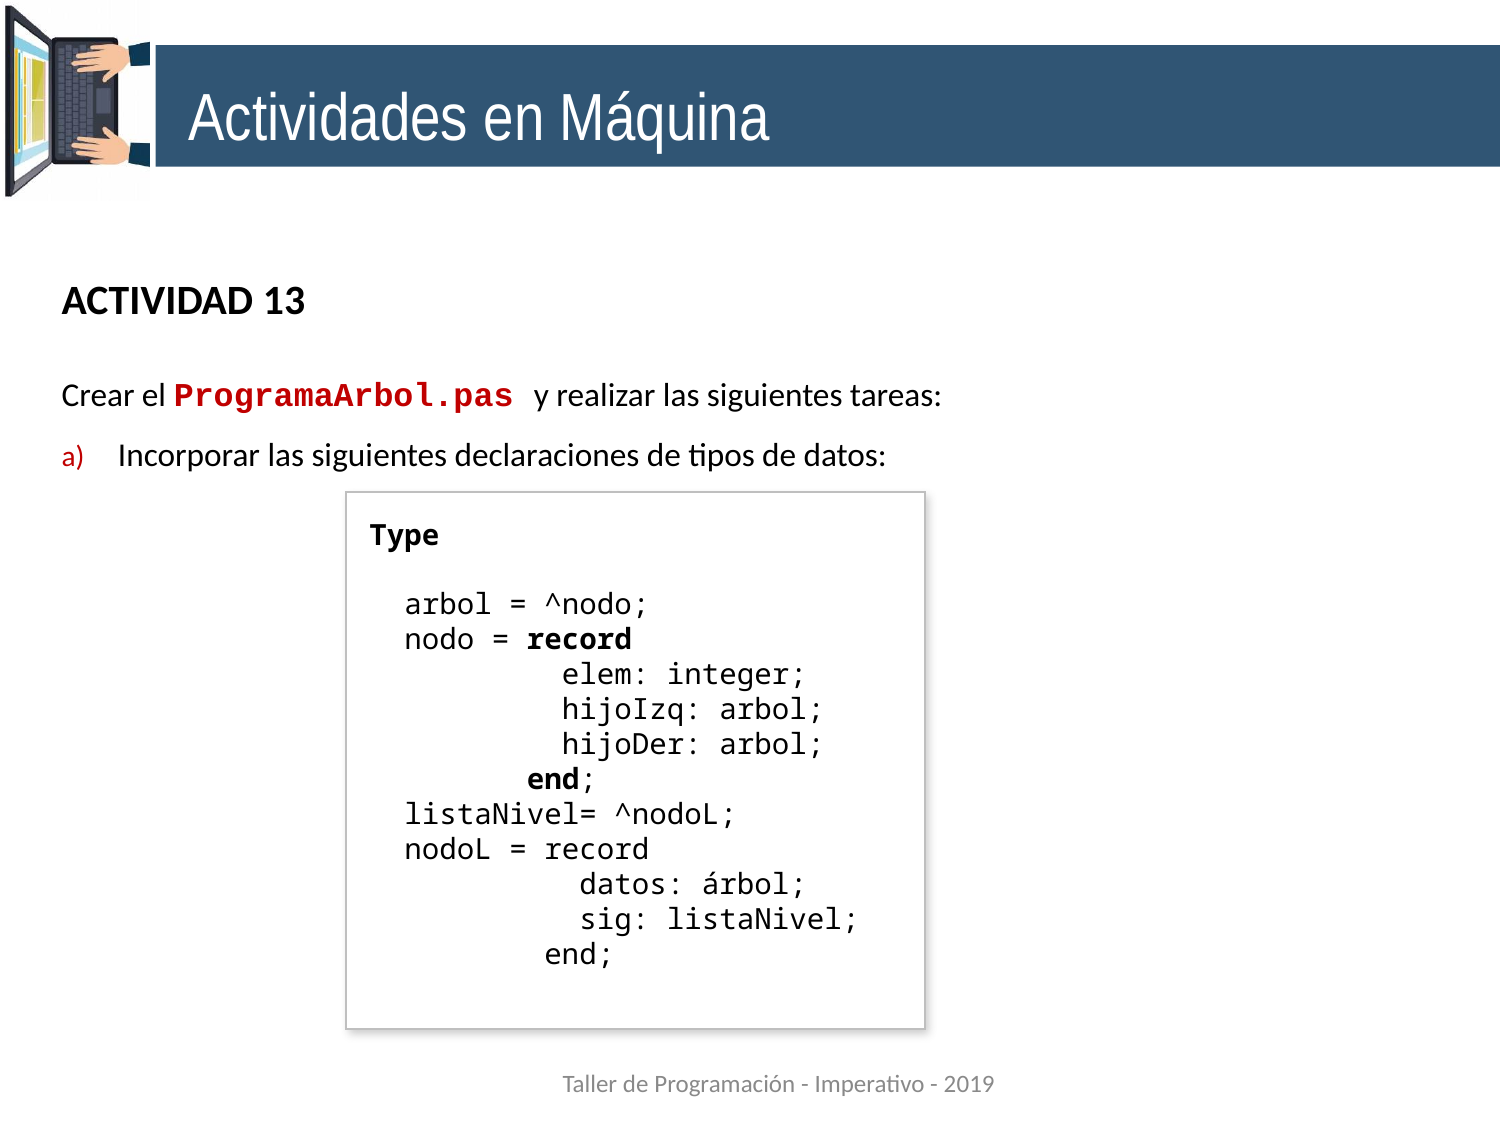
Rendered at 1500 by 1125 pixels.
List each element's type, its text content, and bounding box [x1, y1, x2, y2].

text_box Actividades en Máquina [173, 60, 792, 139]
text_box Type arbol = ^nodo; nodo = record elem: integer; hijoIzq: arbol; hijoDer: arbol; end; listaNivel= ^nodoL; nodoL = record datos: árbol; sig: listaNivel; end; [345, 492, 925, 1029]
footer Taller de Programación - Imperativo - 2019 [437, 1046, 1122, 1107]
picture [2, 0, 150, 201]
text_box ACTIVIDAD 13 Crear el ProgramaArbol.pas y realizar las siguientes tareas: Incorporar las siguientes declaraciones de tipos de datos: [46, 265, 1394, 481]
text_box [155, 44, 1500, 168]
